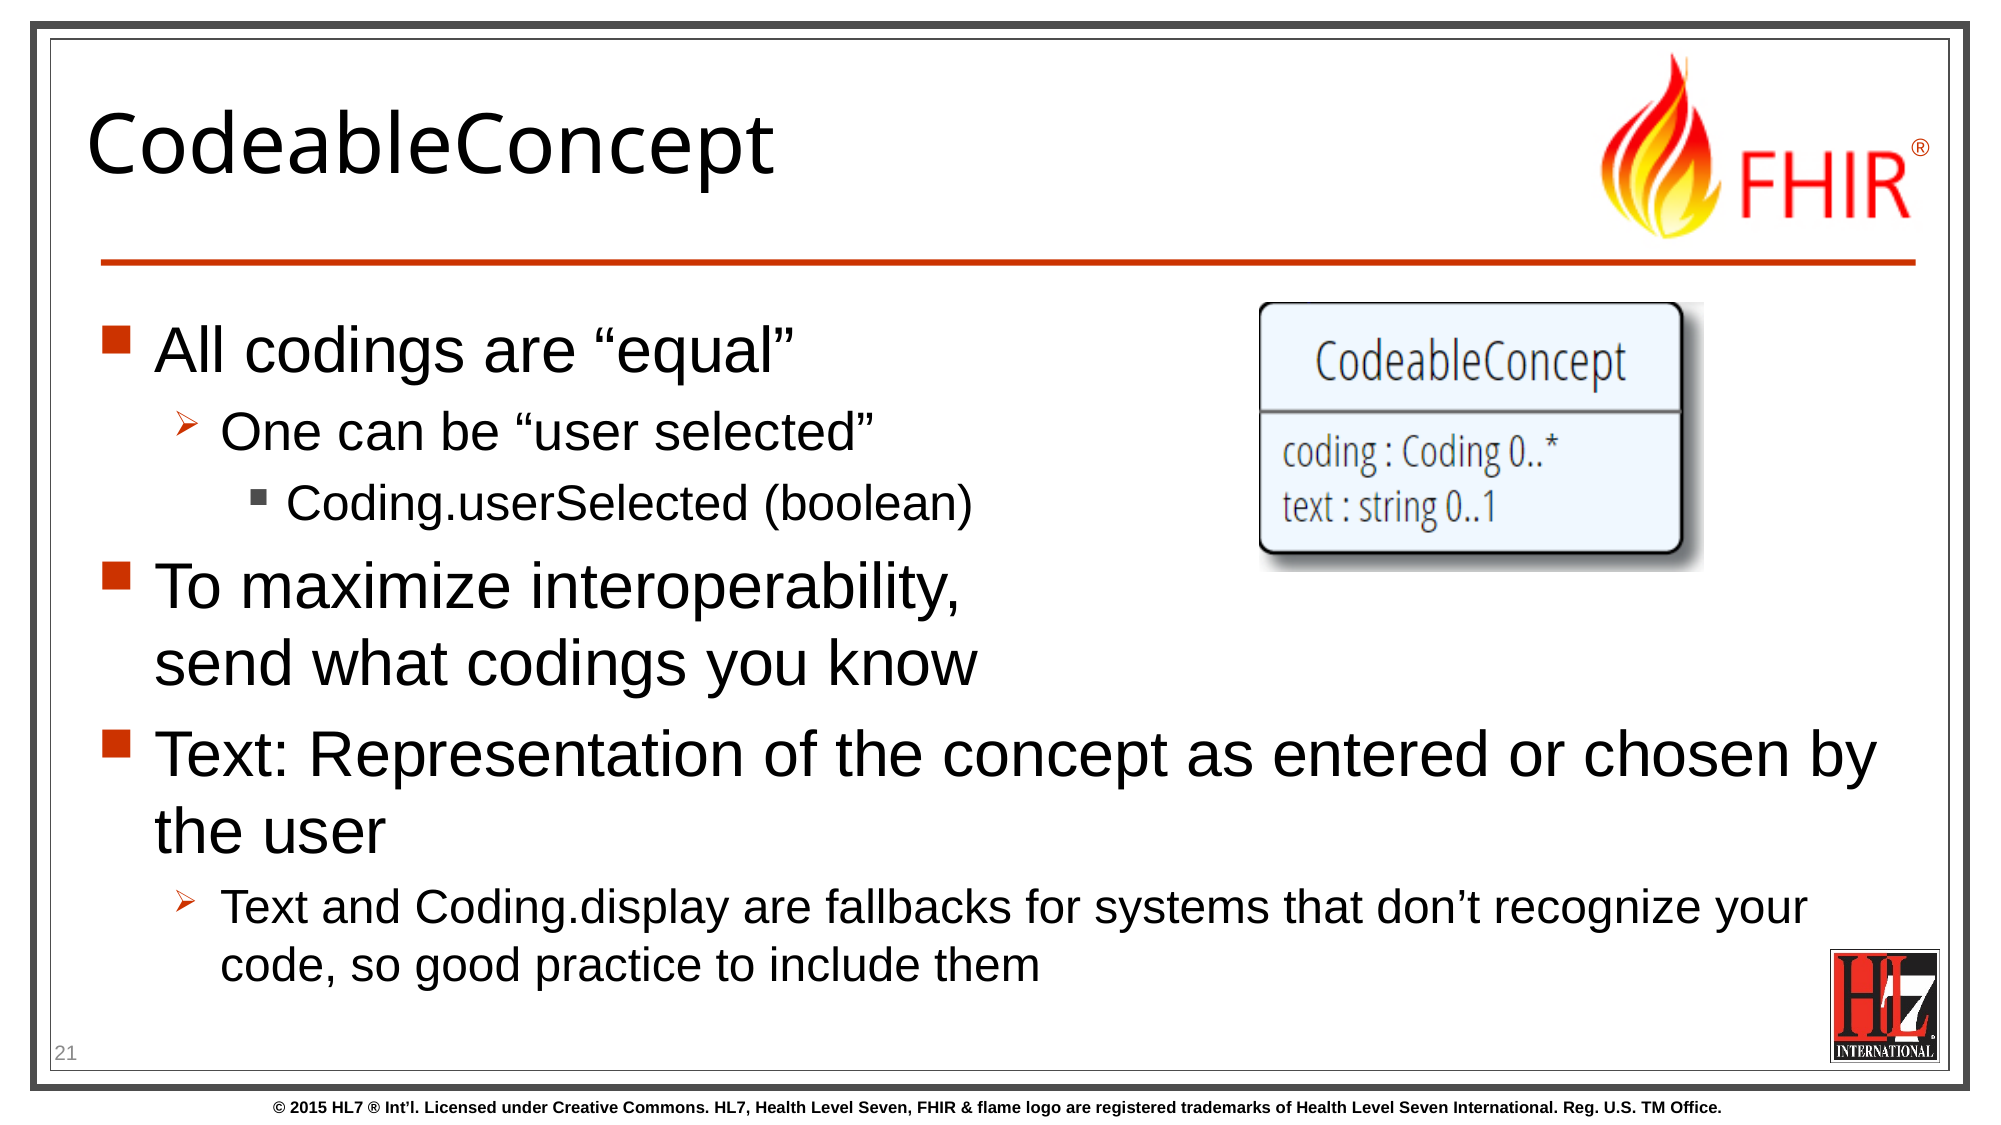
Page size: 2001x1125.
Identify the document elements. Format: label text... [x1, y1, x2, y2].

picture [1588, 42, 1923, 249]
list All codings are “equal” One can be “user selected” Coding.userSelected (boolean) To maximize interoperability, send what codings you know Text: Representation of the concept as entered or chosen by the user Text and Coding.display are fallbacks for systems that don’t recognize your code, so good practice to include them [83, 299, 1917, 1059]
slide_number 21 [39, 1034, 197, 1071]
picture [1259, 302, 1704, 572]
title CodeableConcept [70, 54, 1595, 244]
picture [1830, 949, 1940, 1063]
